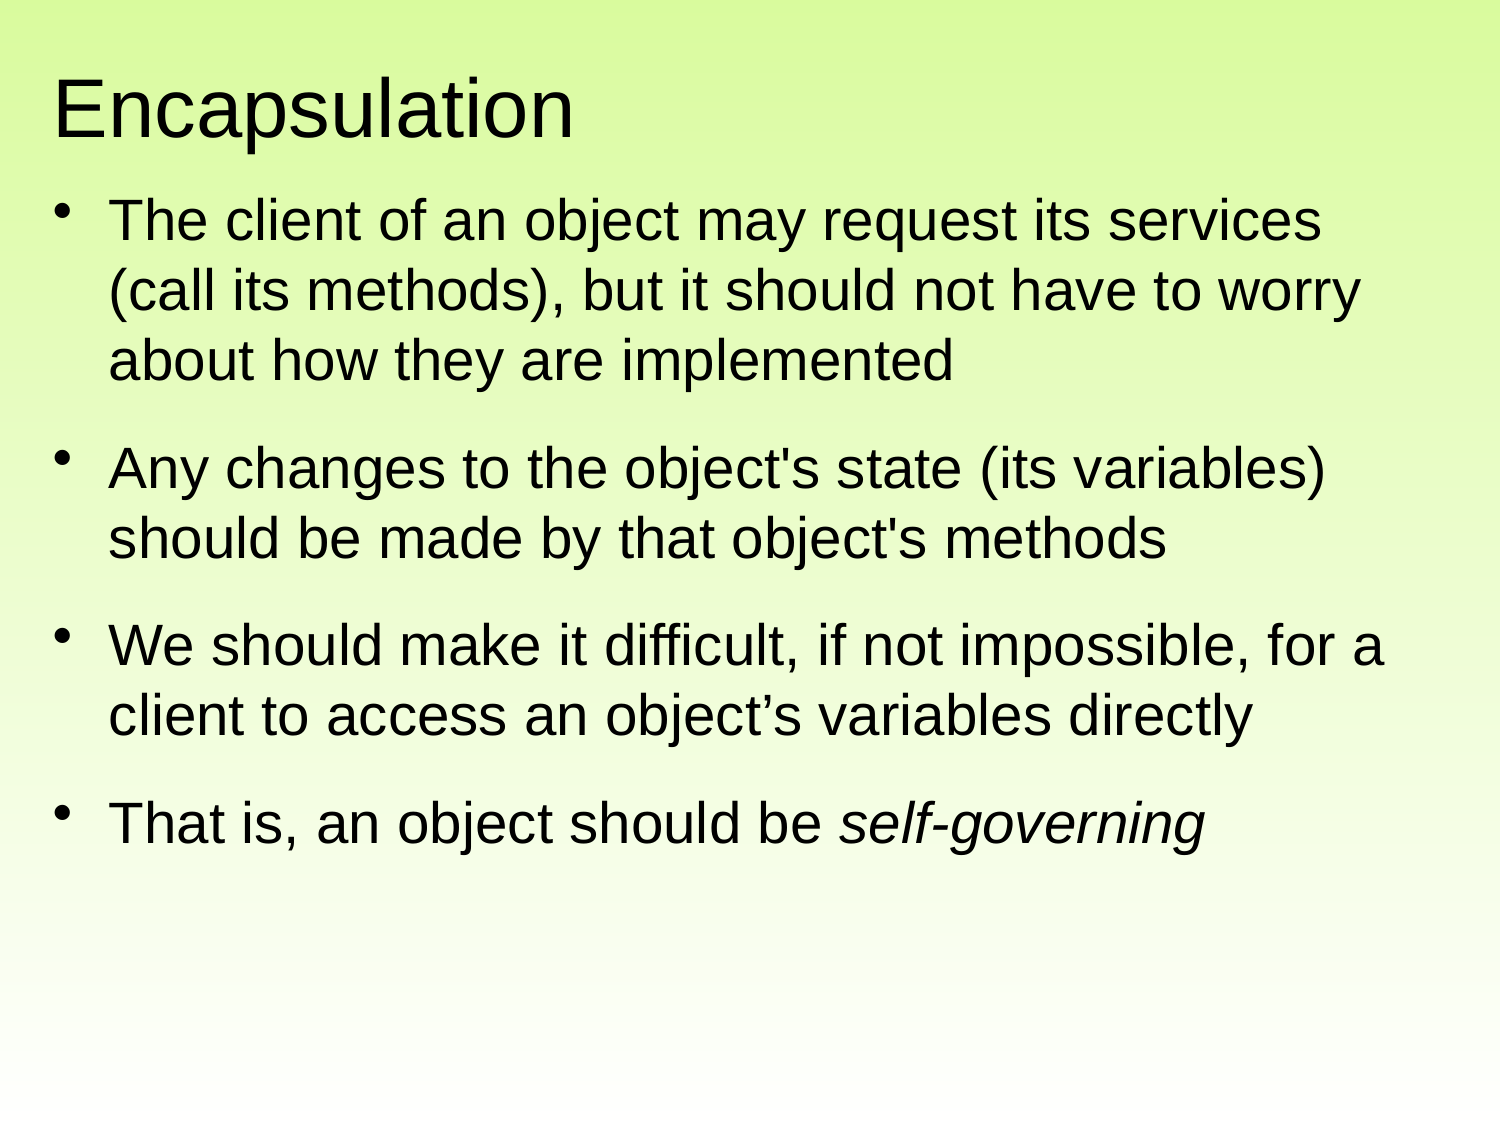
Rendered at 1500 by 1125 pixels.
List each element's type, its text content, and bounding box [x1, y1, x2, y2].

title Encapsulation [37, 45, 1463, 163]
list The client of an object may request its services (call its methods), but it should not have to worry about how they are implemented Any changes to the object's state (its variables) should be made by that object's methods We should make it difficult, if not impossible, for a client to access an object’s variables directly That is, an object should be self-governing [37, 174, 1450, 1050]
